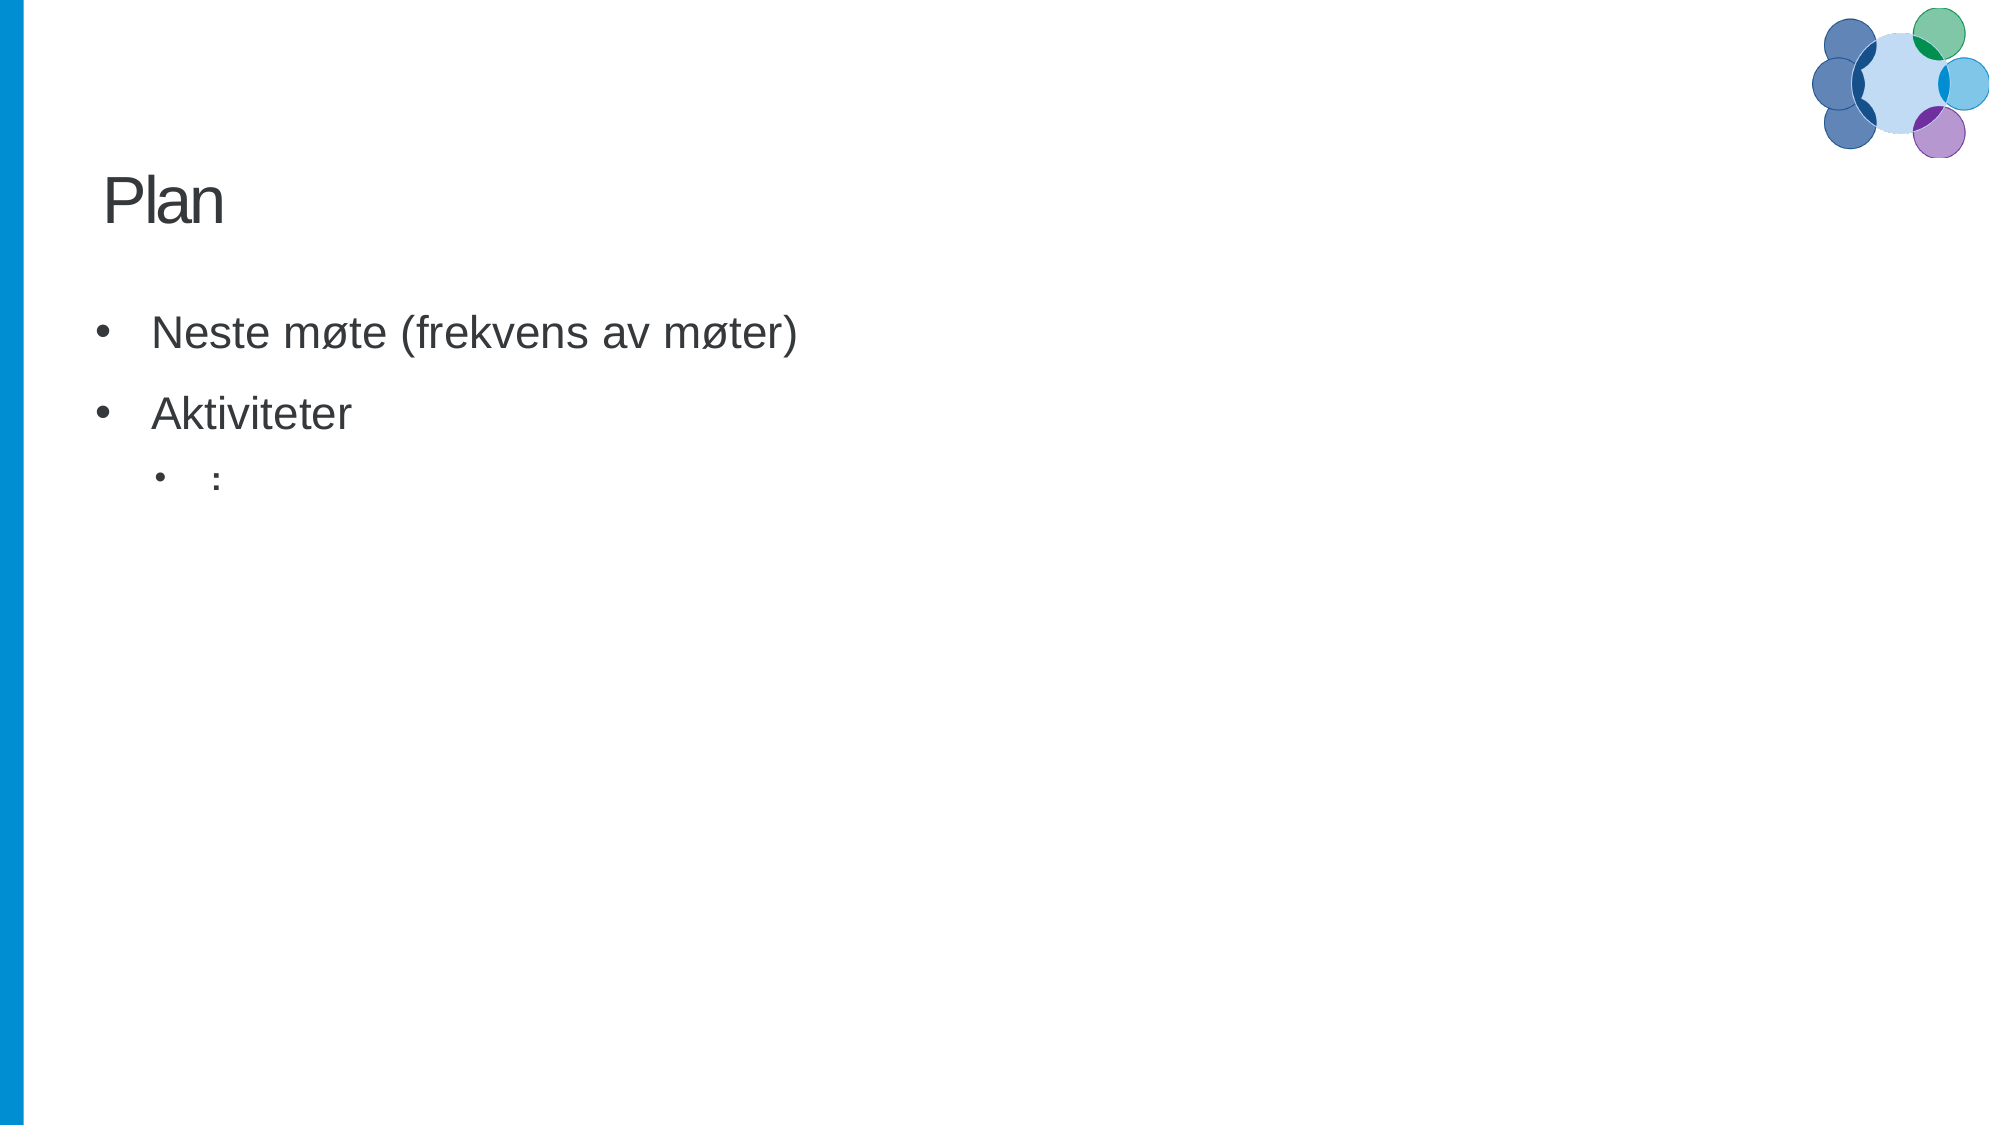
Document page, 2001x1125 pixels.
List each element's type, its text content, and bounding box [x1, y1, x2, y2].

title Plan [82, 39, 1918, 247]
list Neste møte (frekvens av møter) Aktiviteter : [80, 279, 1918, 1094]
